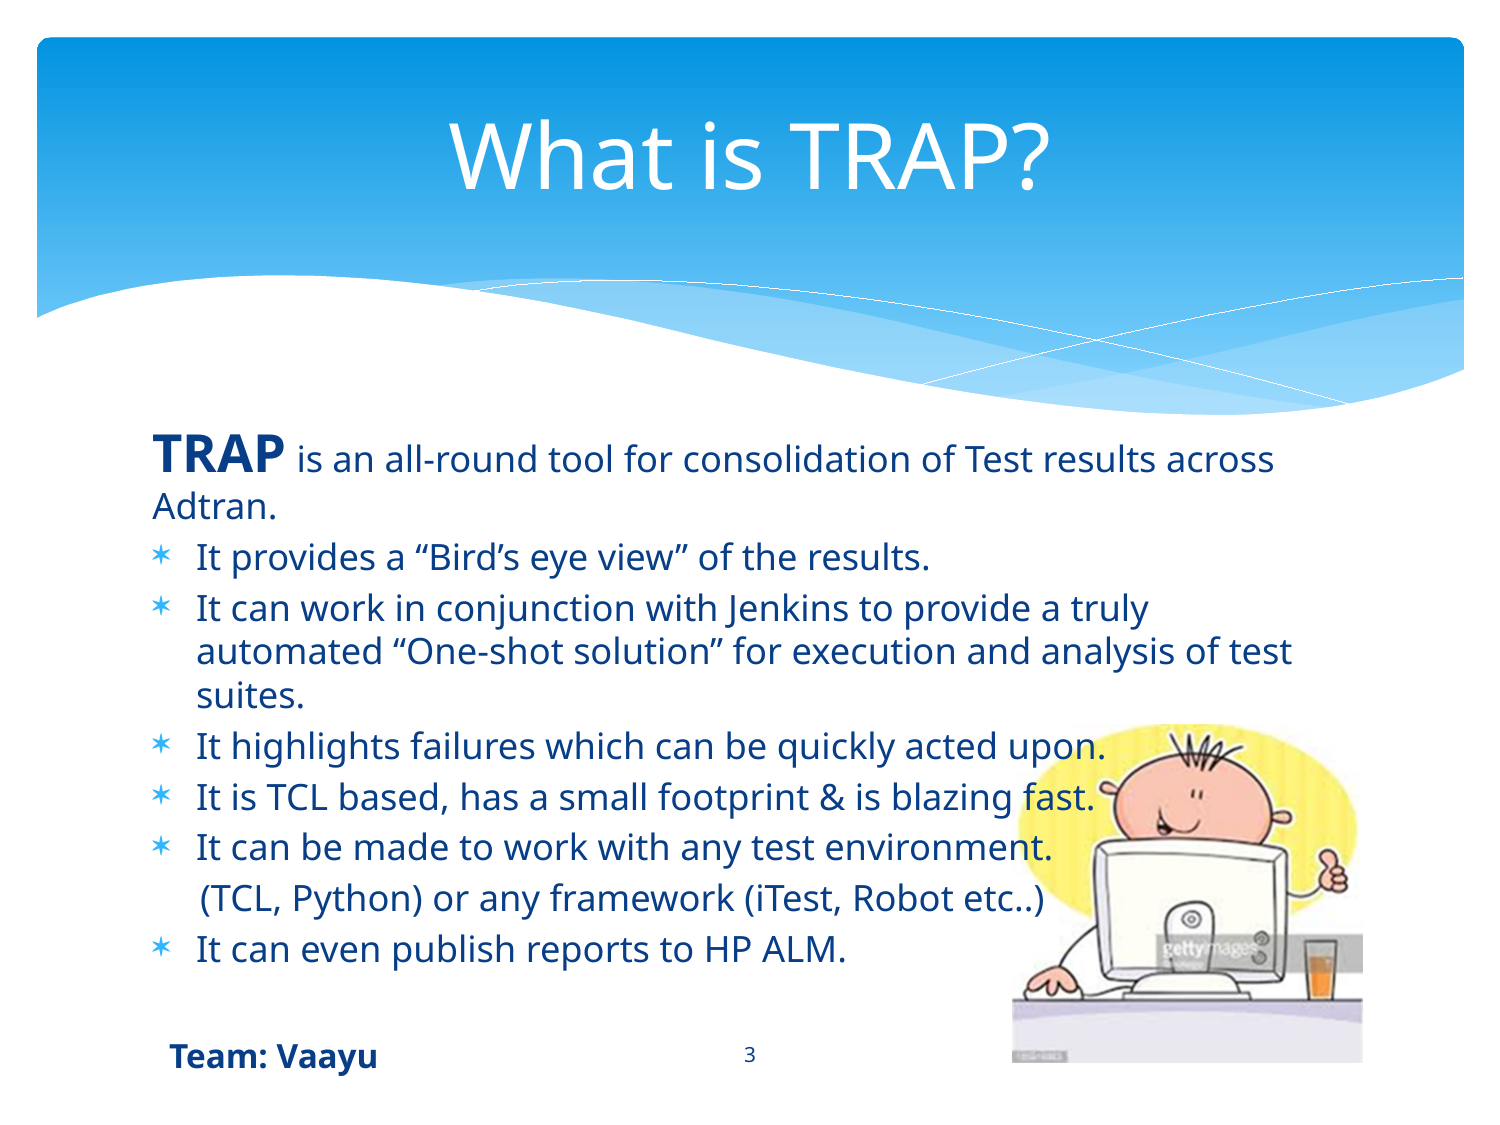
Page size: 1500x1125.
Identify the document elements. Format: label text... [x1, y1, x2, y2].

list TRAP is an all-round tool for consolidation of Test results across Adtran. It provides a “Bird’s eye view” of the results. It can work in conjunction with Jenkins to provide a truly automated “One-shot solution” for execution and analysis of test suites. It highlights failures which can be quickly acted upon. It is TCL based, has a small footprint & is blazing fast. It can be made to work with any test environment. (TCL, Python) or any framework (iTest, Robot etc..) It can even publish reports to HP ALM. [137, 412, 1353, 979]
picture [1012, 724, 1363, 1063]
footer Team: Vaayu [31, 1025, 1413, 1086]
title What is TRAP? [75, 50, 1425, 256]
